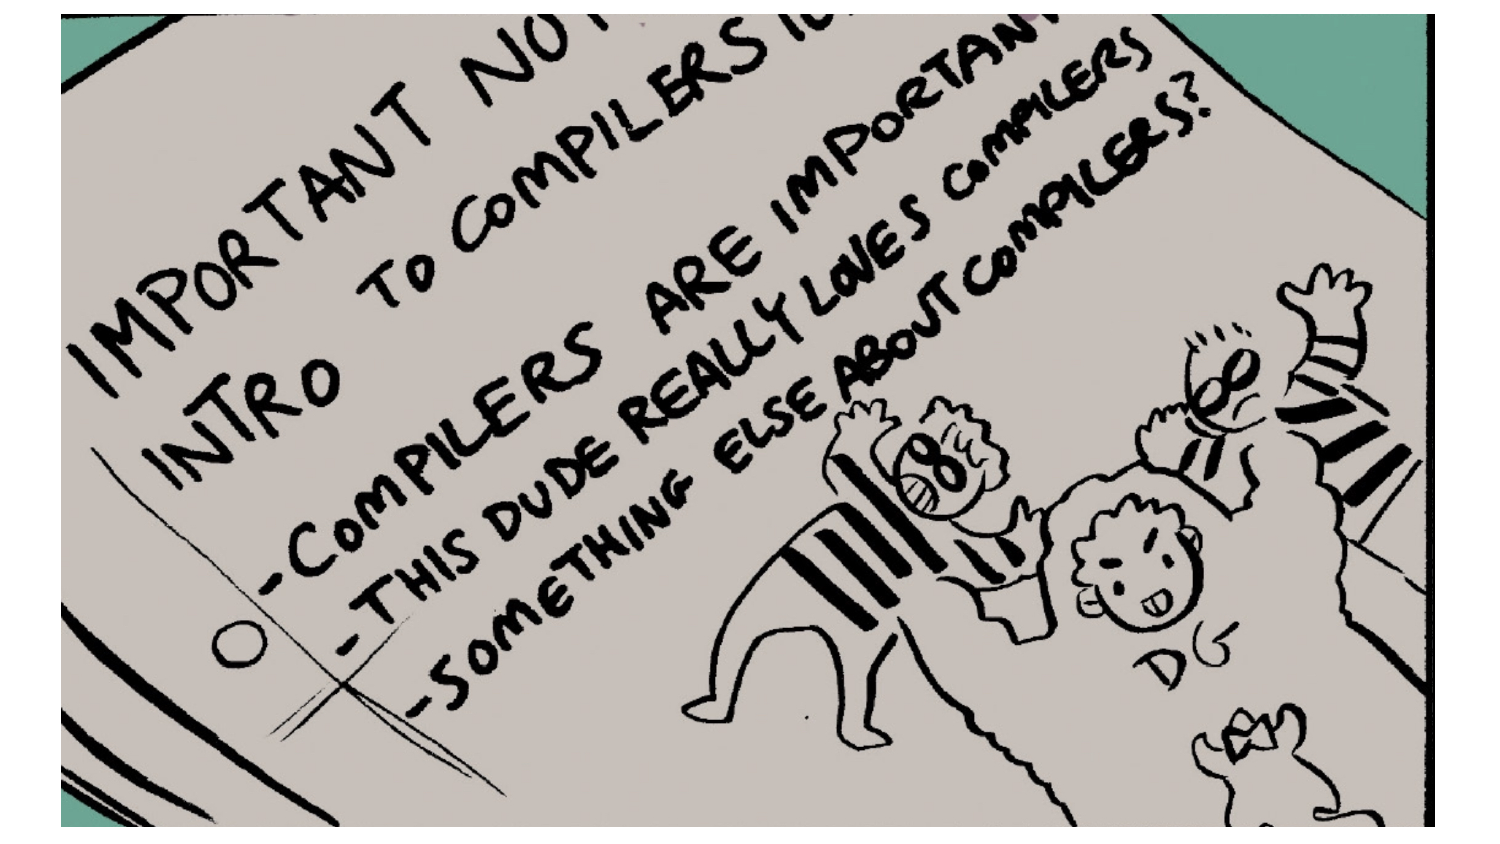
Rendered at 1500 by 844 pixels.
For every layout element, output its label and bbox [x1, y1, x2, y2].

picture [61, 14, 1435, 827]
